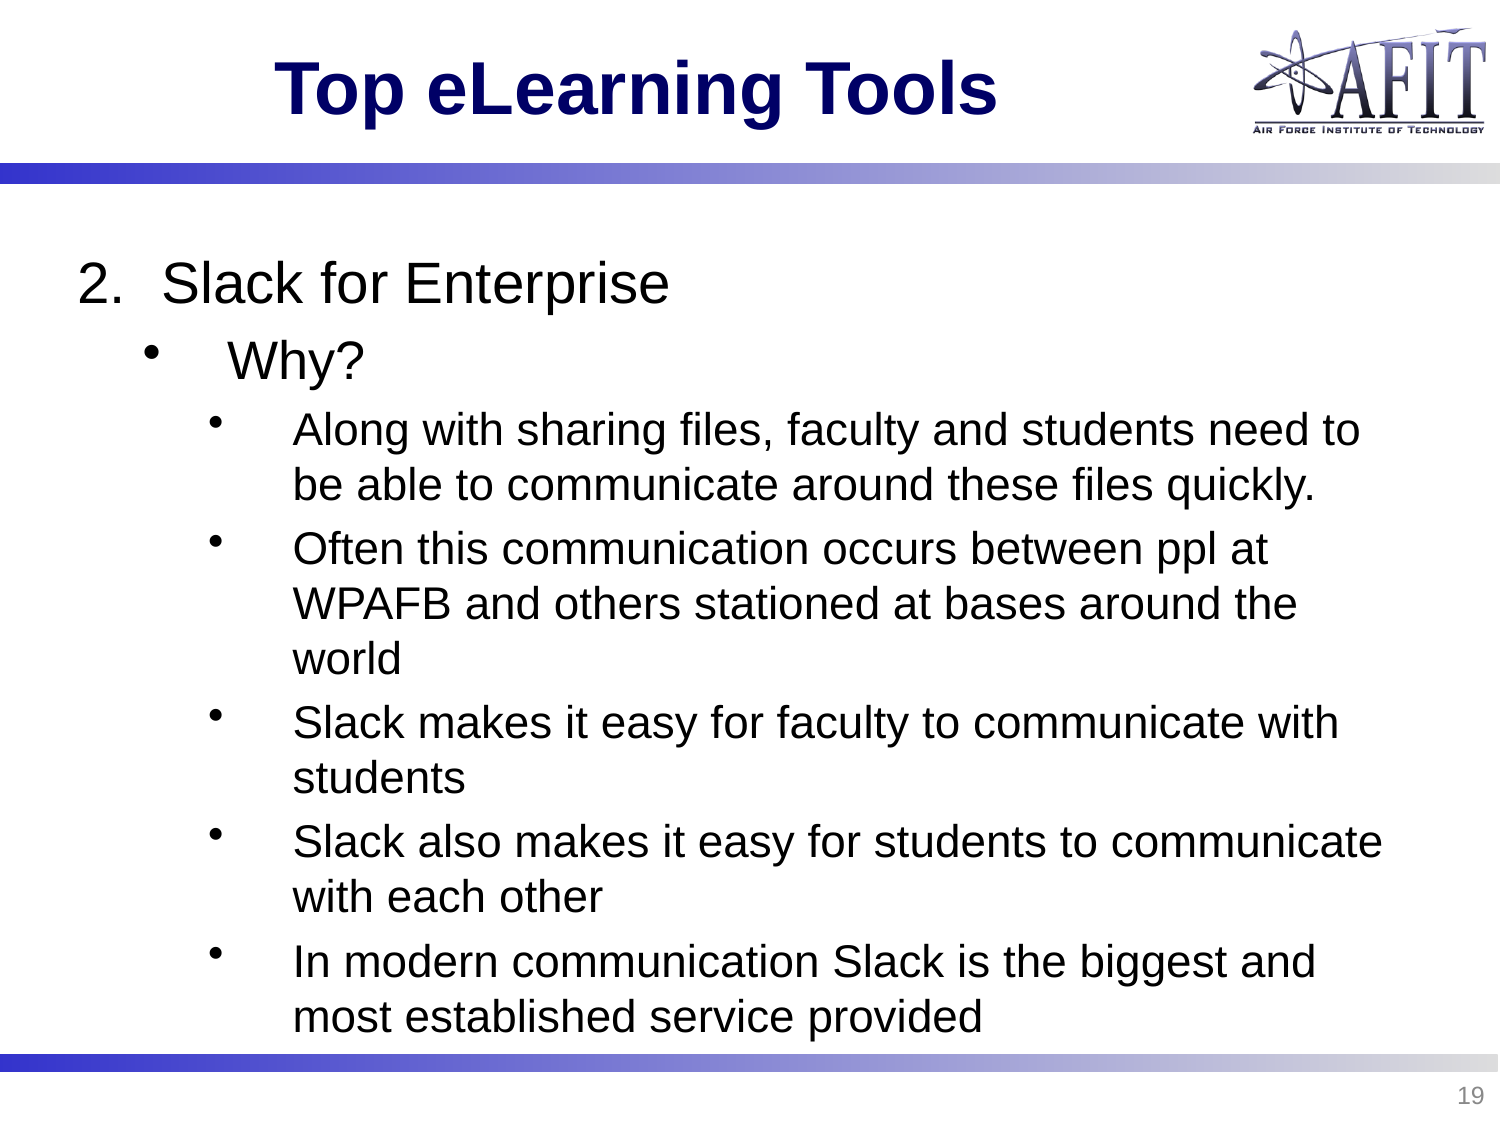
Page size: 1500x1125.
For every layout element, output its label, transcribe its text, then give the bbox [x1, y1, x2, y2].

list Slack for Enterprise Why? Along with sharing files, faculty and students need to be able to communicate around these files quickly. Often this communication occurs between ppl at WPAFB and others stationed at bases around the world Slack makes it easy for faculty to communicate with students Slack also makes it easy for students to communicate with each other In modern communication Slack is the biggest and most established service provided [62, 237, 1412, 913]
title Top eLearning Tools [0, 0, 1275, 169]
slide_number 19 [1149, 1065, 1500, 1125]
